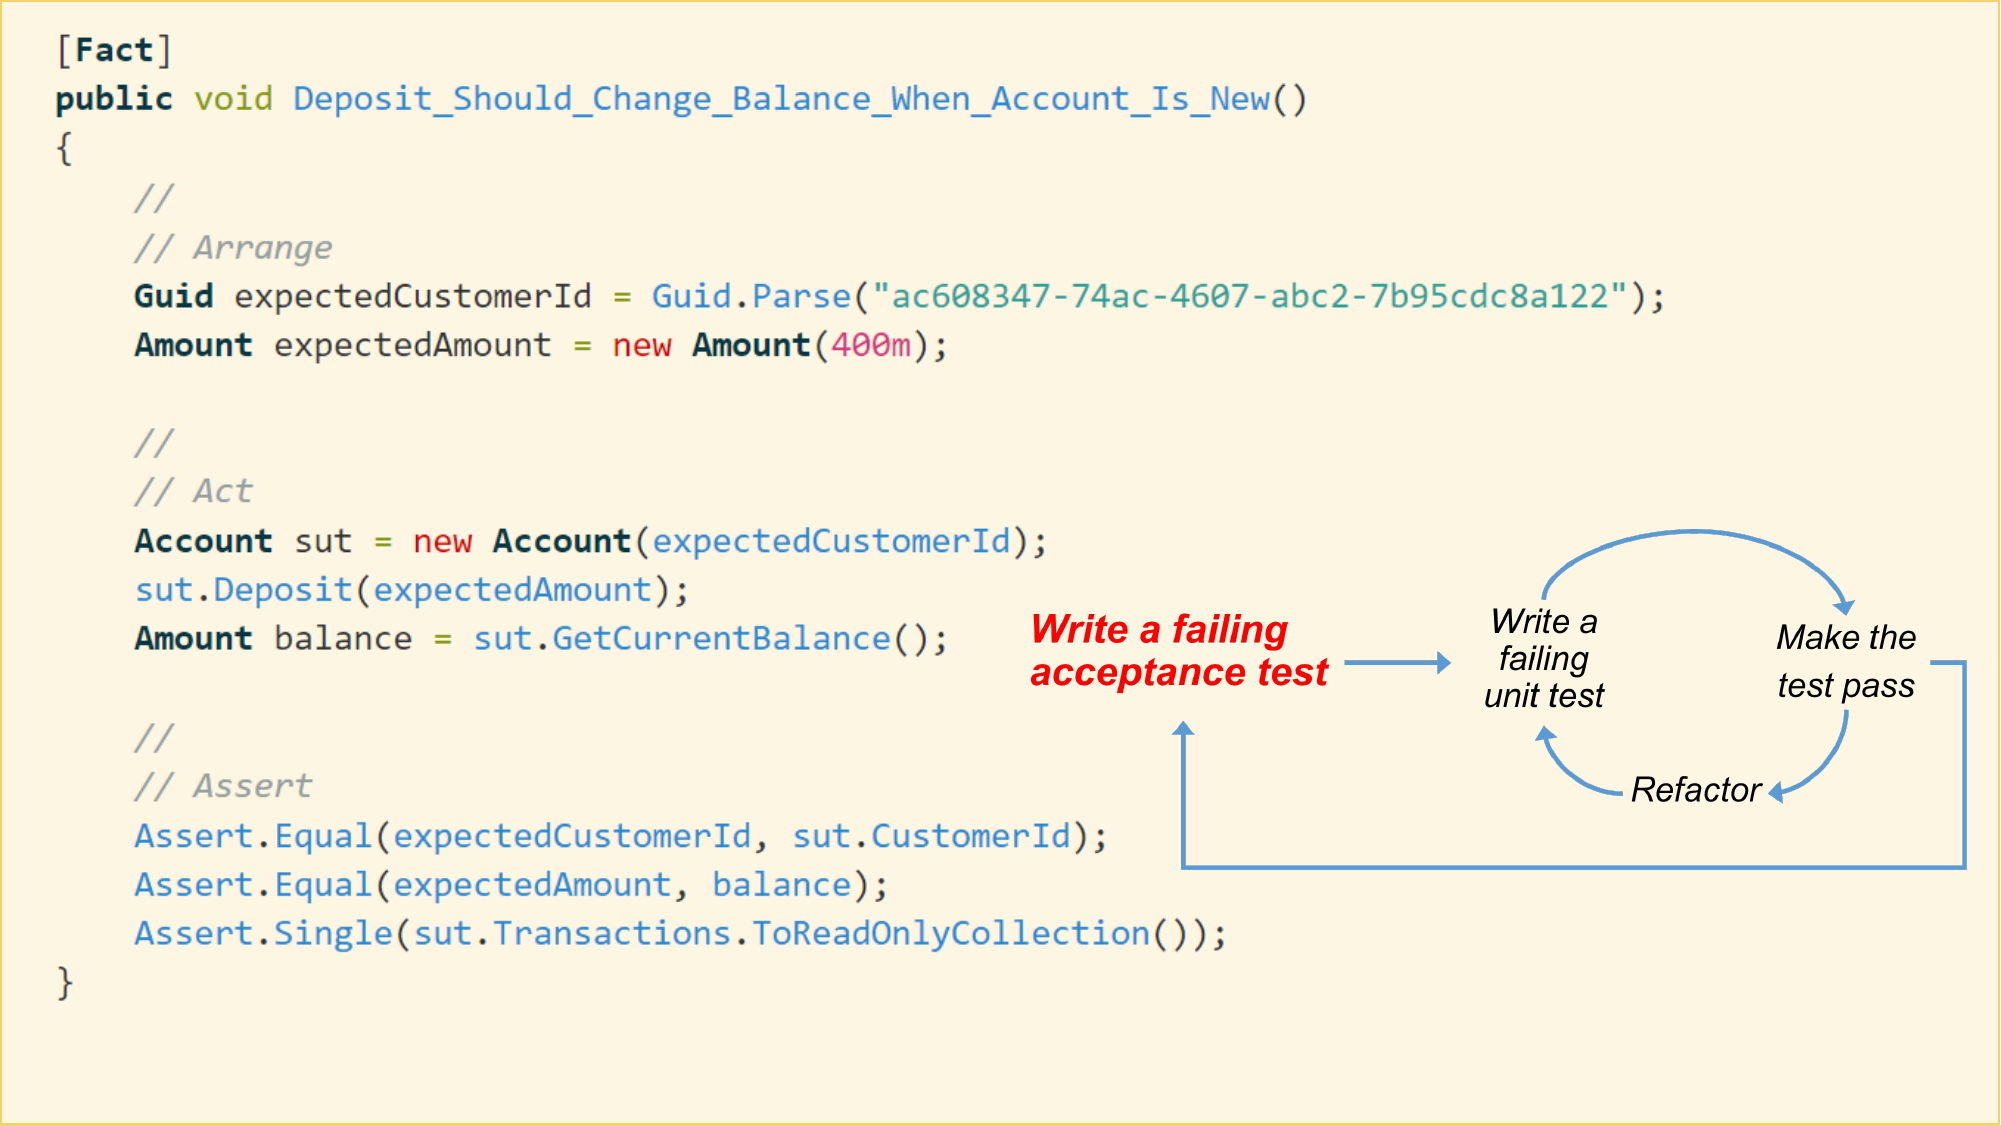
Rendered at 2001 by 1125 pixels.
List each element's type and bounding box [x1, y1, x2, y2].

picture [52, 26, 1967, 1020]
text_box [0, 0, 2000, 1125]
